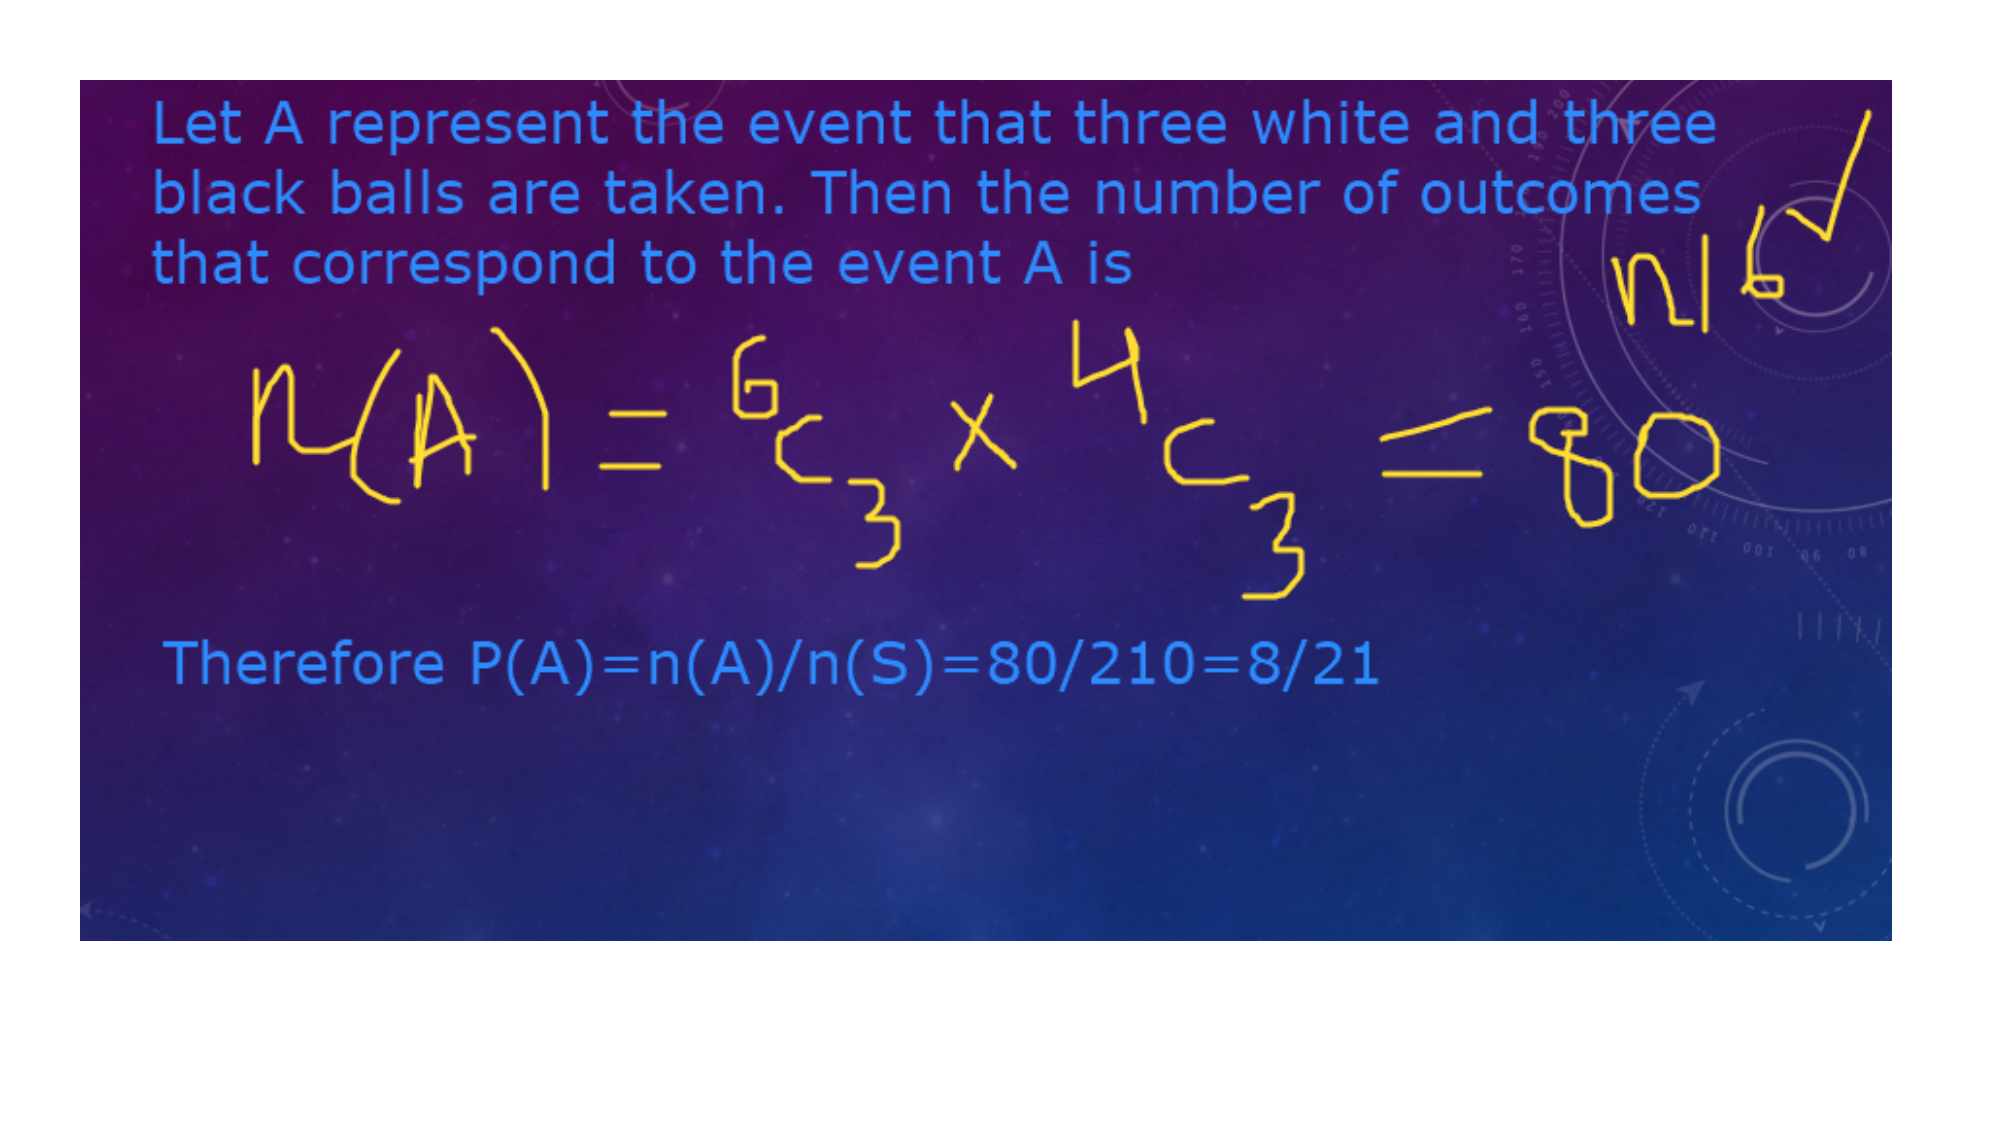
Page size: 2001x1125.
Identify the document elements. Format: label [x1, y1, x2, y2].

picture [79, 80, 1893, 942]
